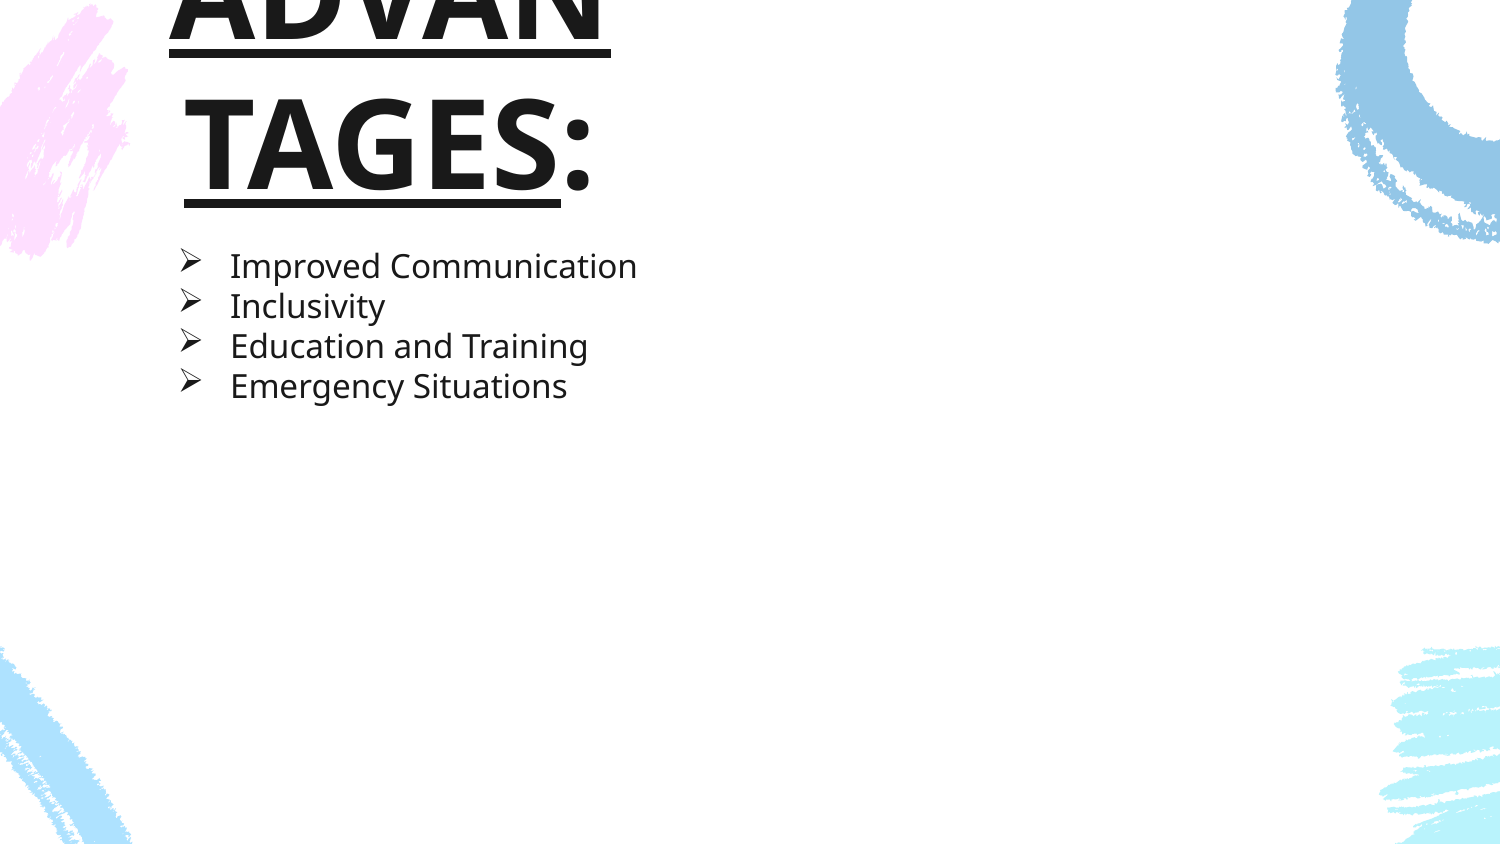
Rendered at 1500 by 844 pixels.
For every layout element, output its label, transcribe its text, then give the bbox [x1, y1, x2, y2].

subtitle Improved Communication Inclusivity Education and Training Emergency Situations [140, 230, 1360, 768]
title ADVANTAGES: [140, 52, 640, 230]
